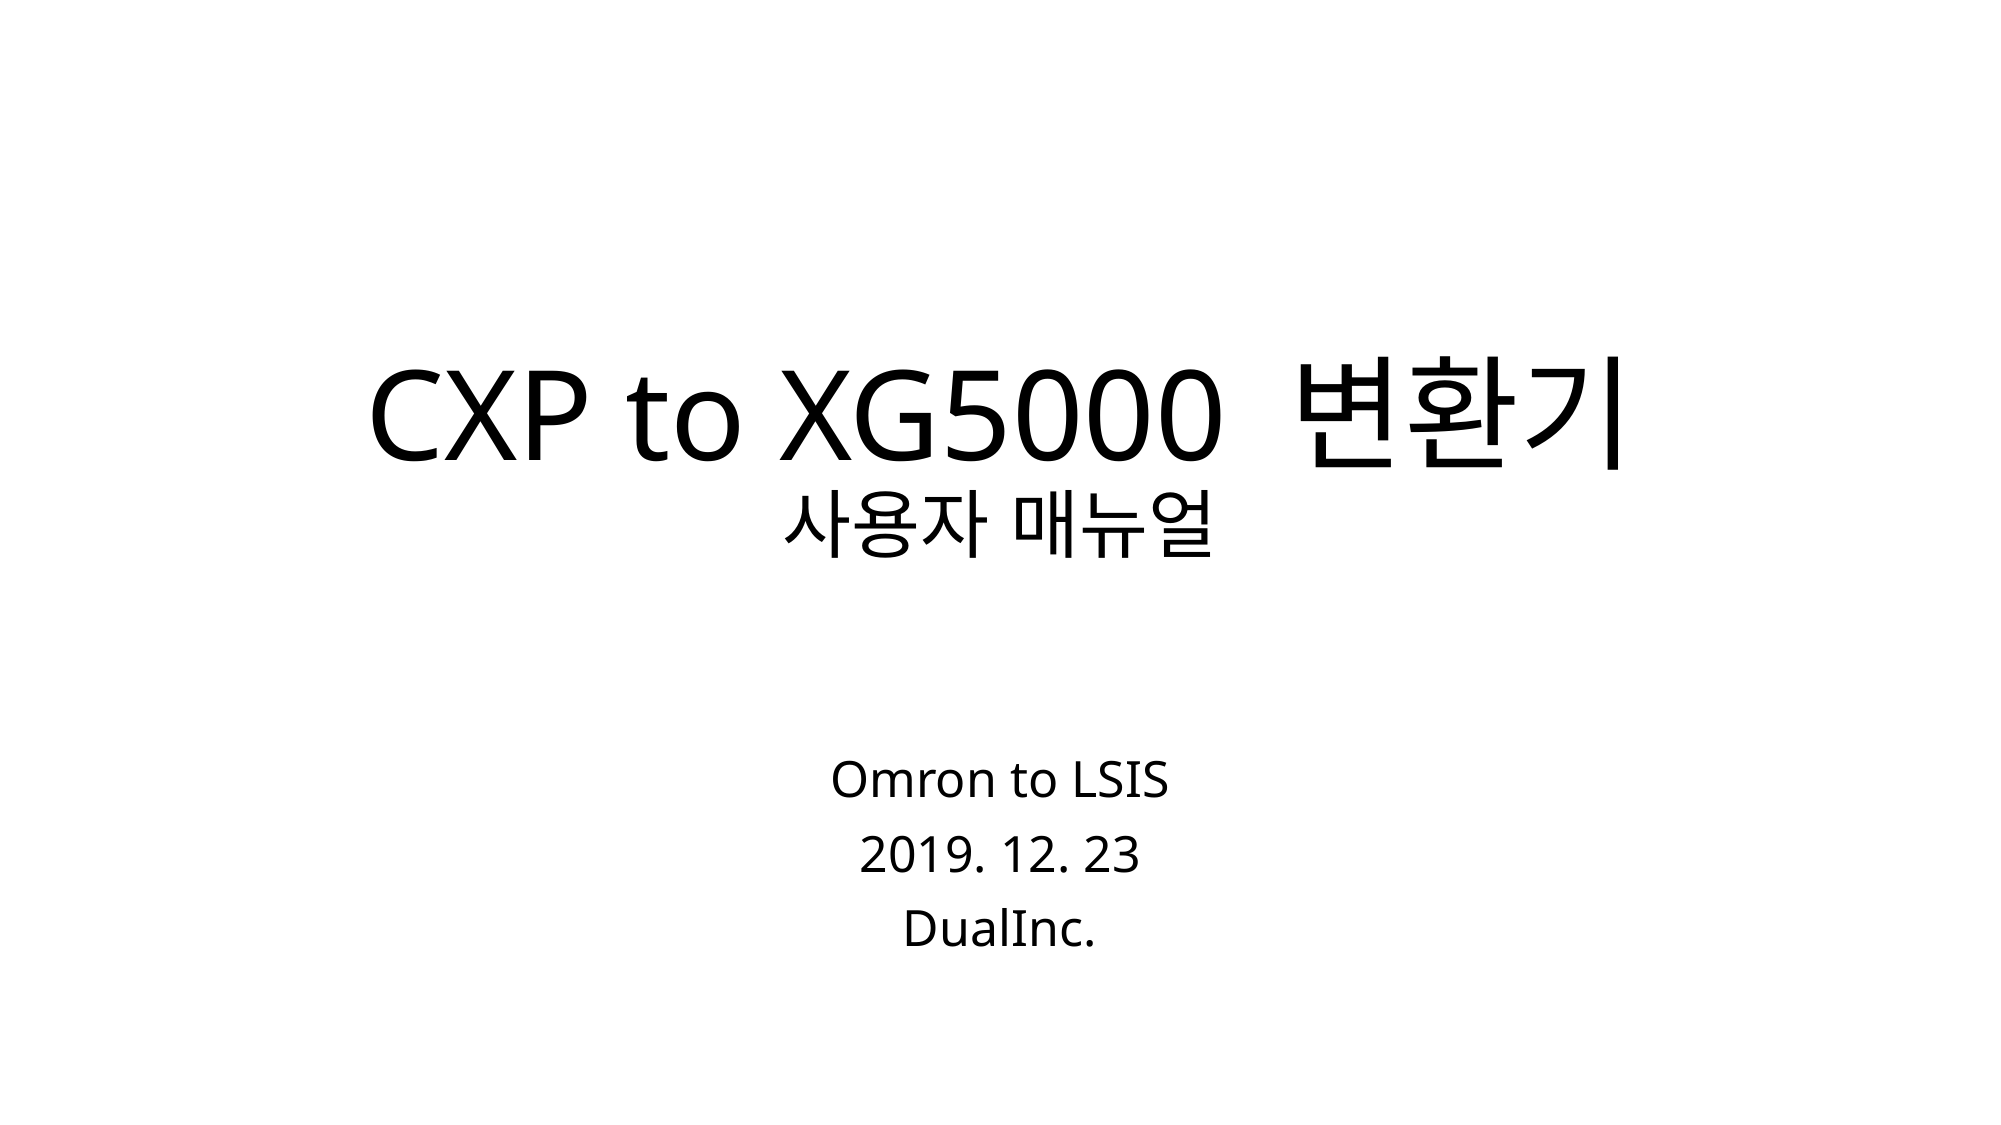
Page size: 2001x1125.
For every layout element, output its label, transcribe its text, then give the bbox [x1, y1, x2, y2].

subtitle Omron to LSIS 2019. 12. 23 DualInc. [249, 746, 1750, 1019]
title CXP to XG5000 변환기 사용자 매뉴얼 [249, 184, 1750, 576]
